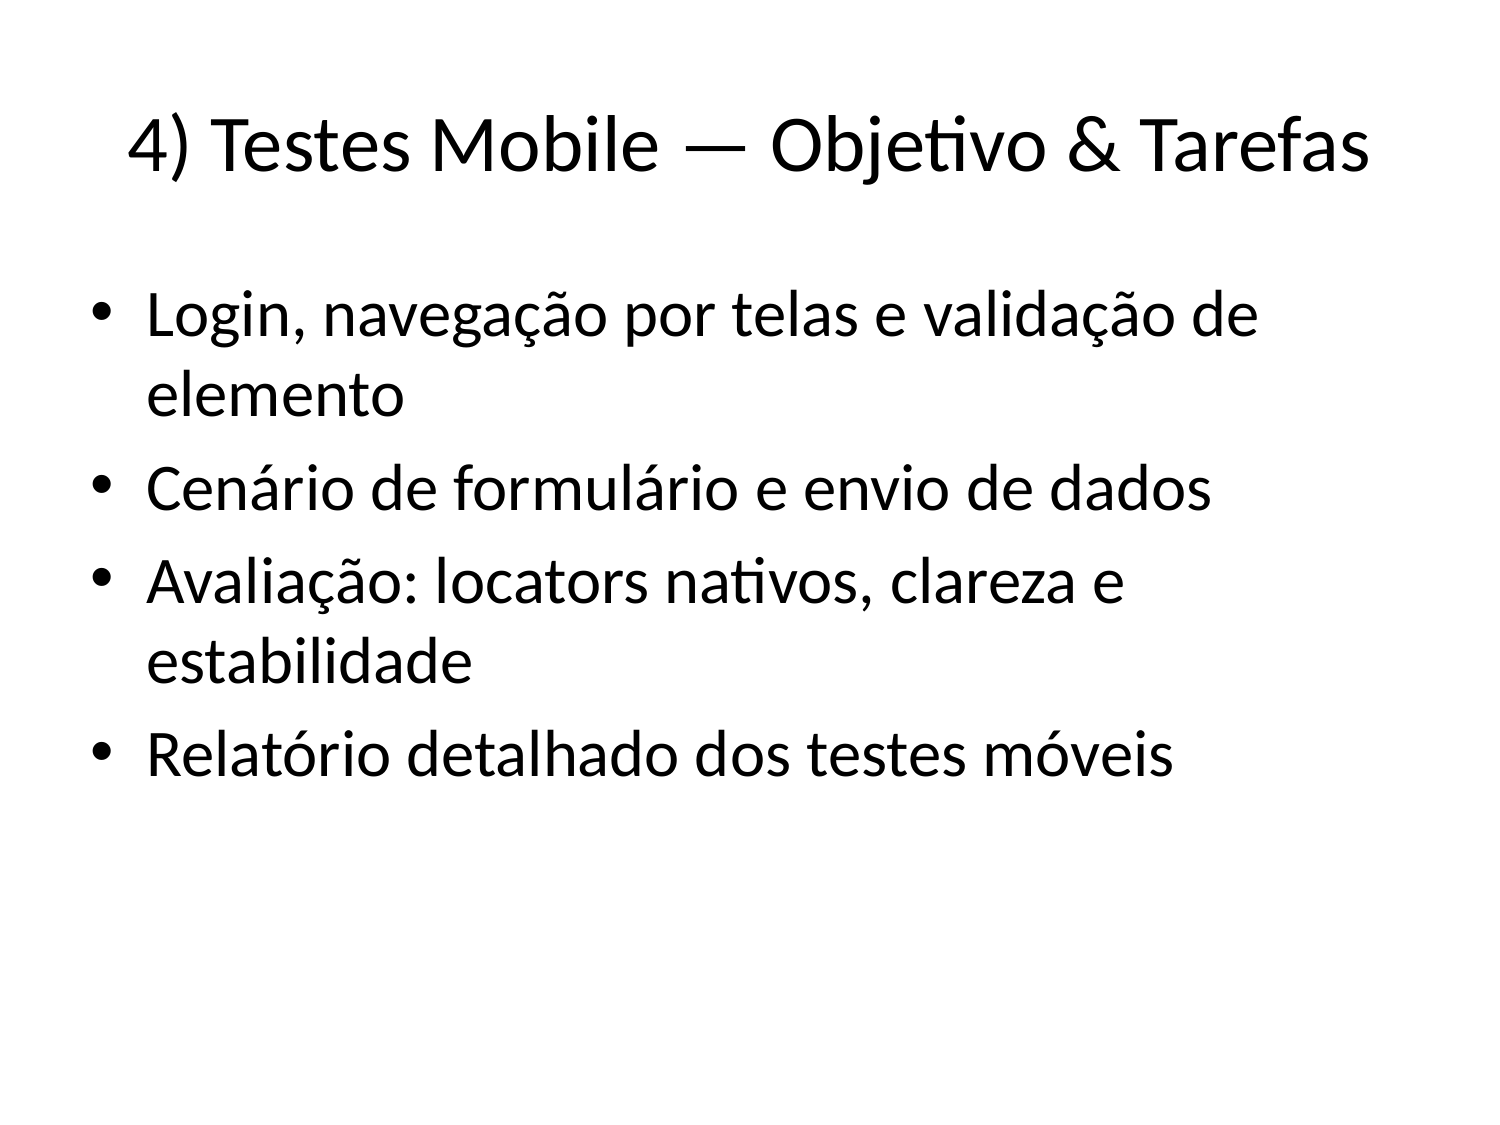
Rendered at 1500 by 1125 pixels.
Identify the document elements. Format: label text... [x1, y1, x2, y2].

list Login, navegação por telas e validação de elemento Cenário de formulário e envio de dados Avaliação: locators nativos, clareza e estabilidade Relatório detalhado dos testes móveis [75, 262, 1425, 1005]
title 4) Testes Mobile — Objetivo & Tarefas [75, 45, 1425, 233]
